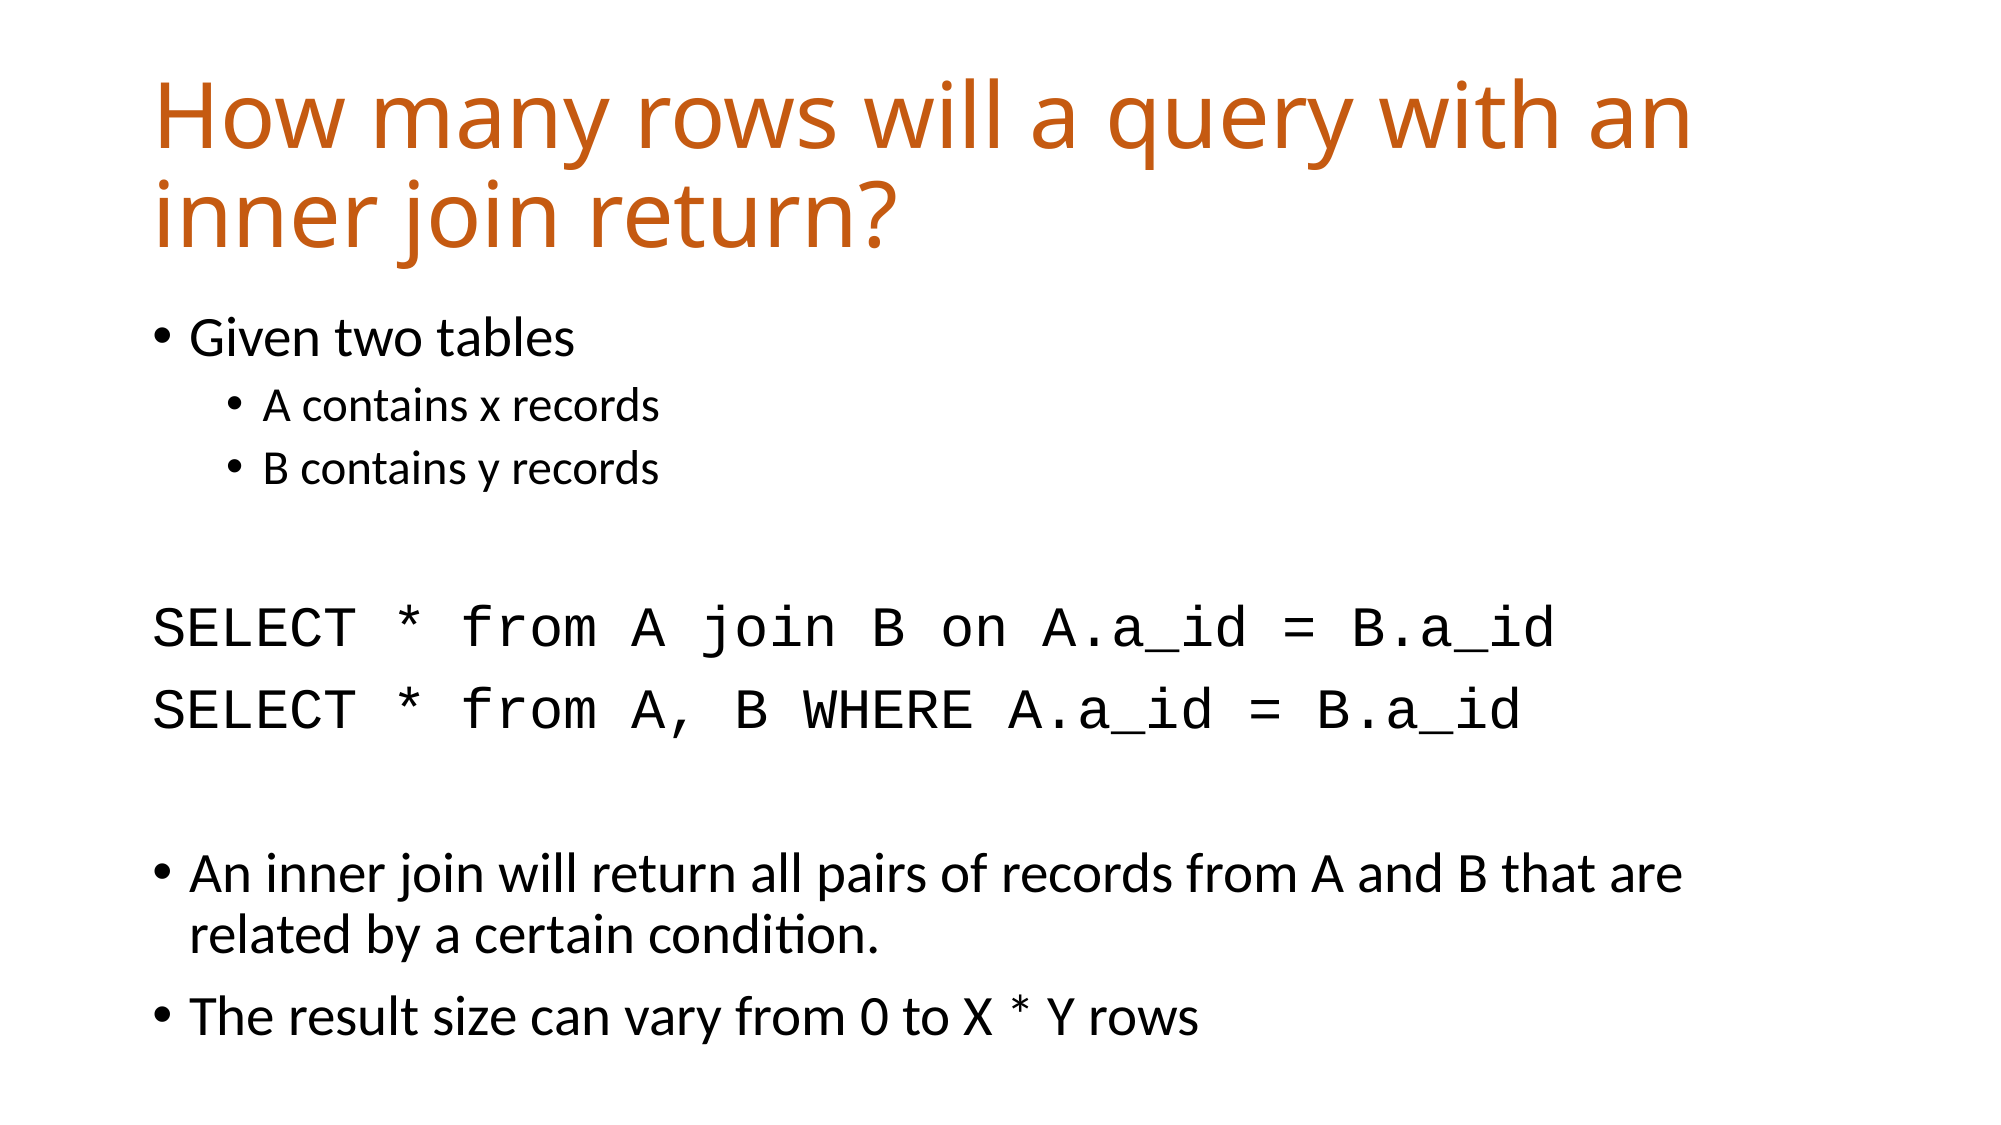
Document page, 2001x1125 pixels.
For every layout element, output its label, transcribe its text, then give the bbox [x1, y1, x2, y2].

title How many rows will a query with an inner join return? [137, 59, 1863, 278]
list Given two tables A contains x records B contains y records SELECT * from A join B on A.a_id = B.a_id SELECT * from A, B WHERE A.a_id = B.a_id An inner join will return all pairs of records from A and B that are related by a certain condition. The result size can vary from 0 to X * Y rows [137, 299, 1863, 1059]
